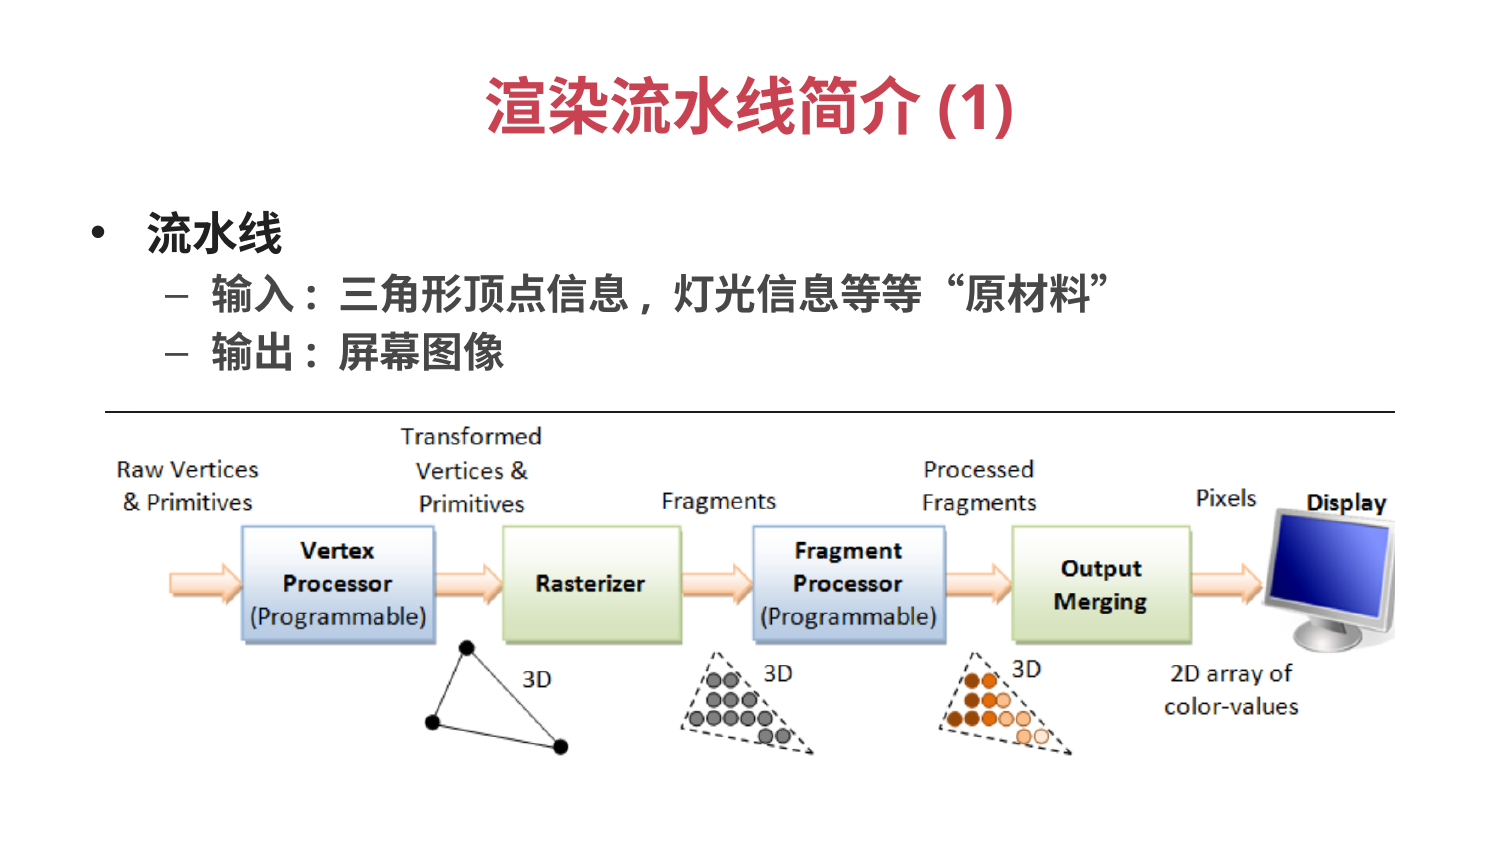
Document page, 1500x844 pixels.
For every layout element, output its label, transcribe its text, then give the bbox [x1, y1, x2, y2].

list 流水线 输入: 三角形顶点信息, 灯光信息等等“原材料” 输出: 屏幕图像 [75, 196, 1425, 754]
picture [104, 410, 1396, 776]
title 渲染流水线简介(1) [75, 33, 1425, 175]
